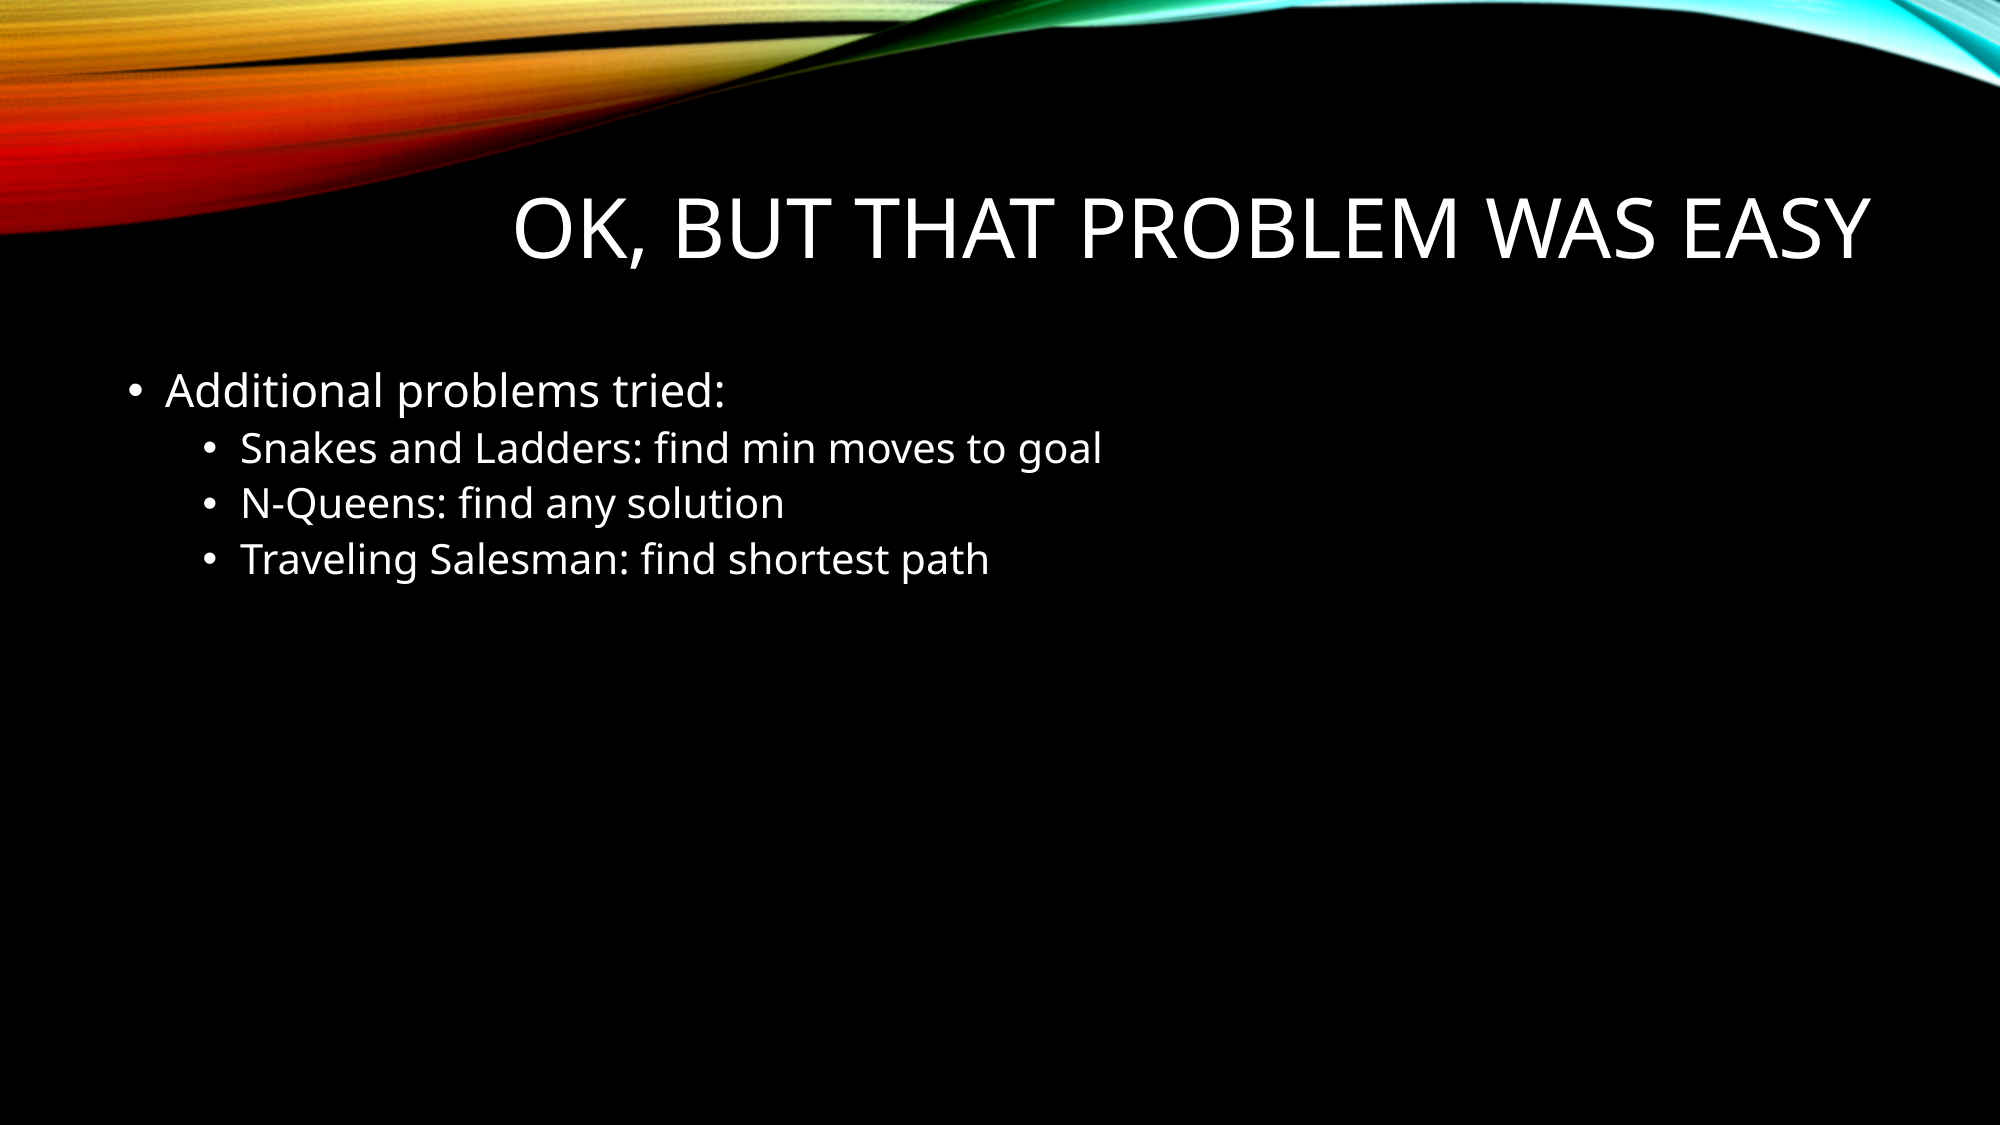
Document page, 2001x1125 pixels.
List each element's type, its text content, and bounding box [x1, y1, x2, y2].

title Ok, but that problem was easy [474, 125, 1888, 338]
picture [0, 0, 2000, 237]
list Additional problems tried: Snakes and Ladders: find min moves to goal N-Queens: find any solution Traveling Salesman: find shortest path [112, 360, 1888, 1021]
